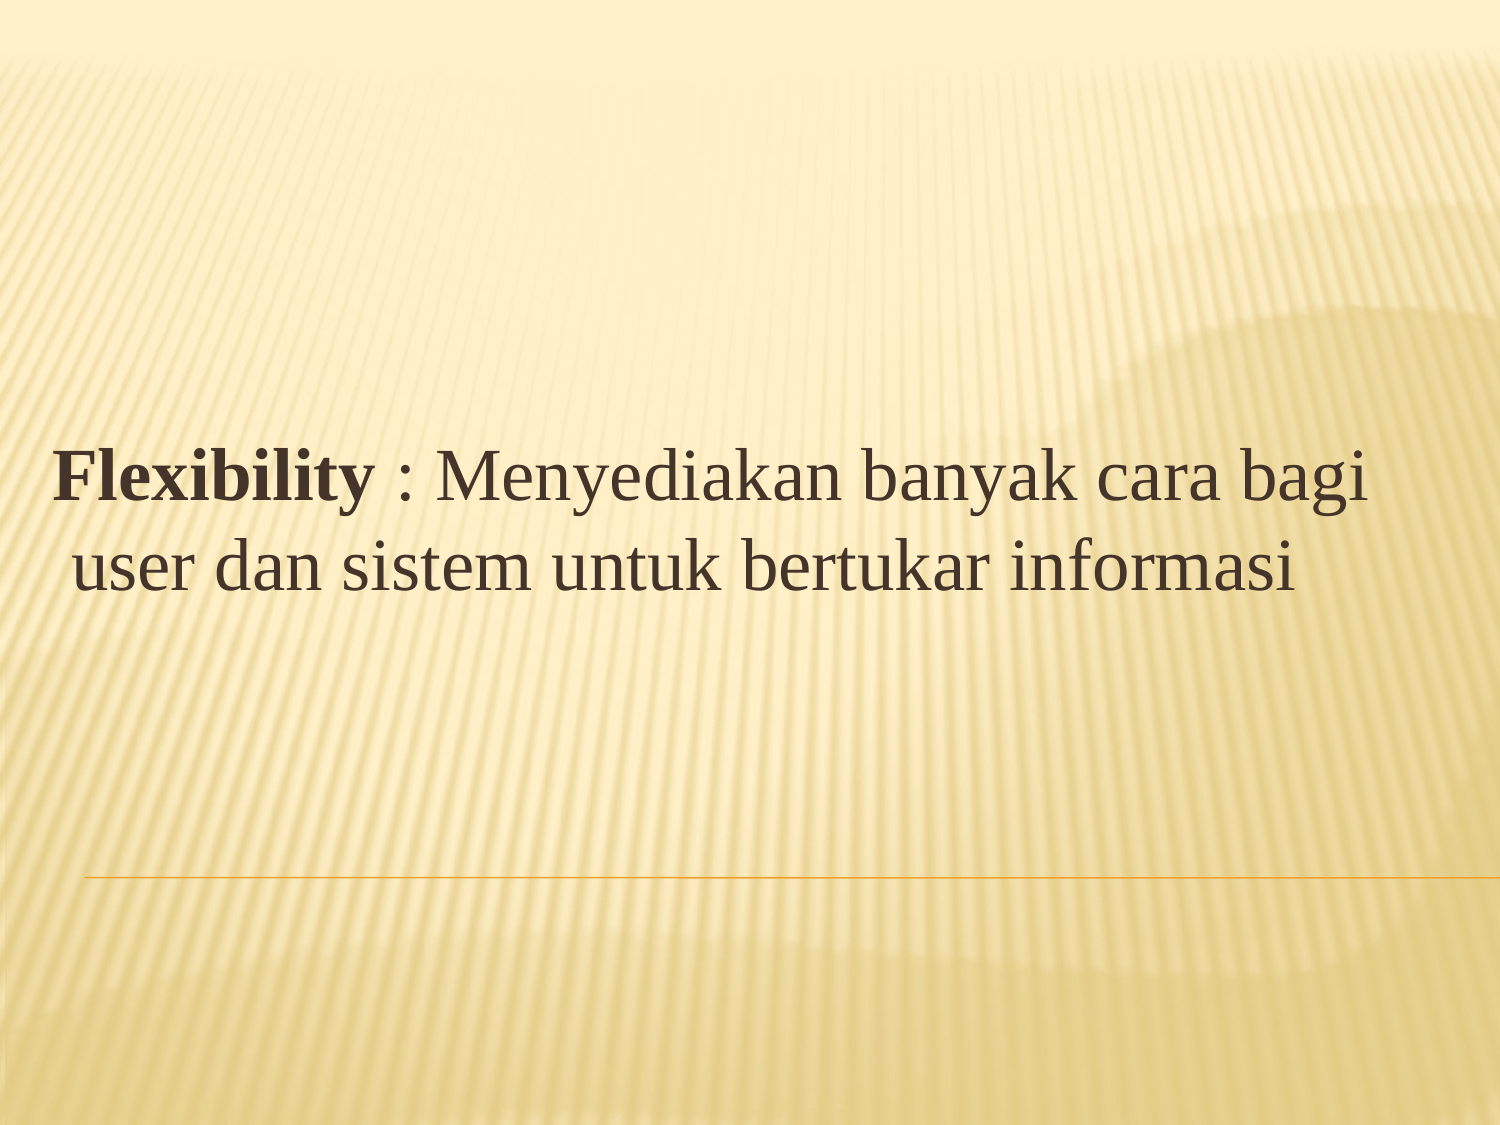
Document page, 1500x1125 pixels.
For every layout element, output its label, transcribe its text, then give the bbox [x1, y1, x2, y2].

subtitle Flexibility : Menyediakan banyak cara bagi user dan sistem untuk bertukar informasi [37, 187, 1425, 613]
